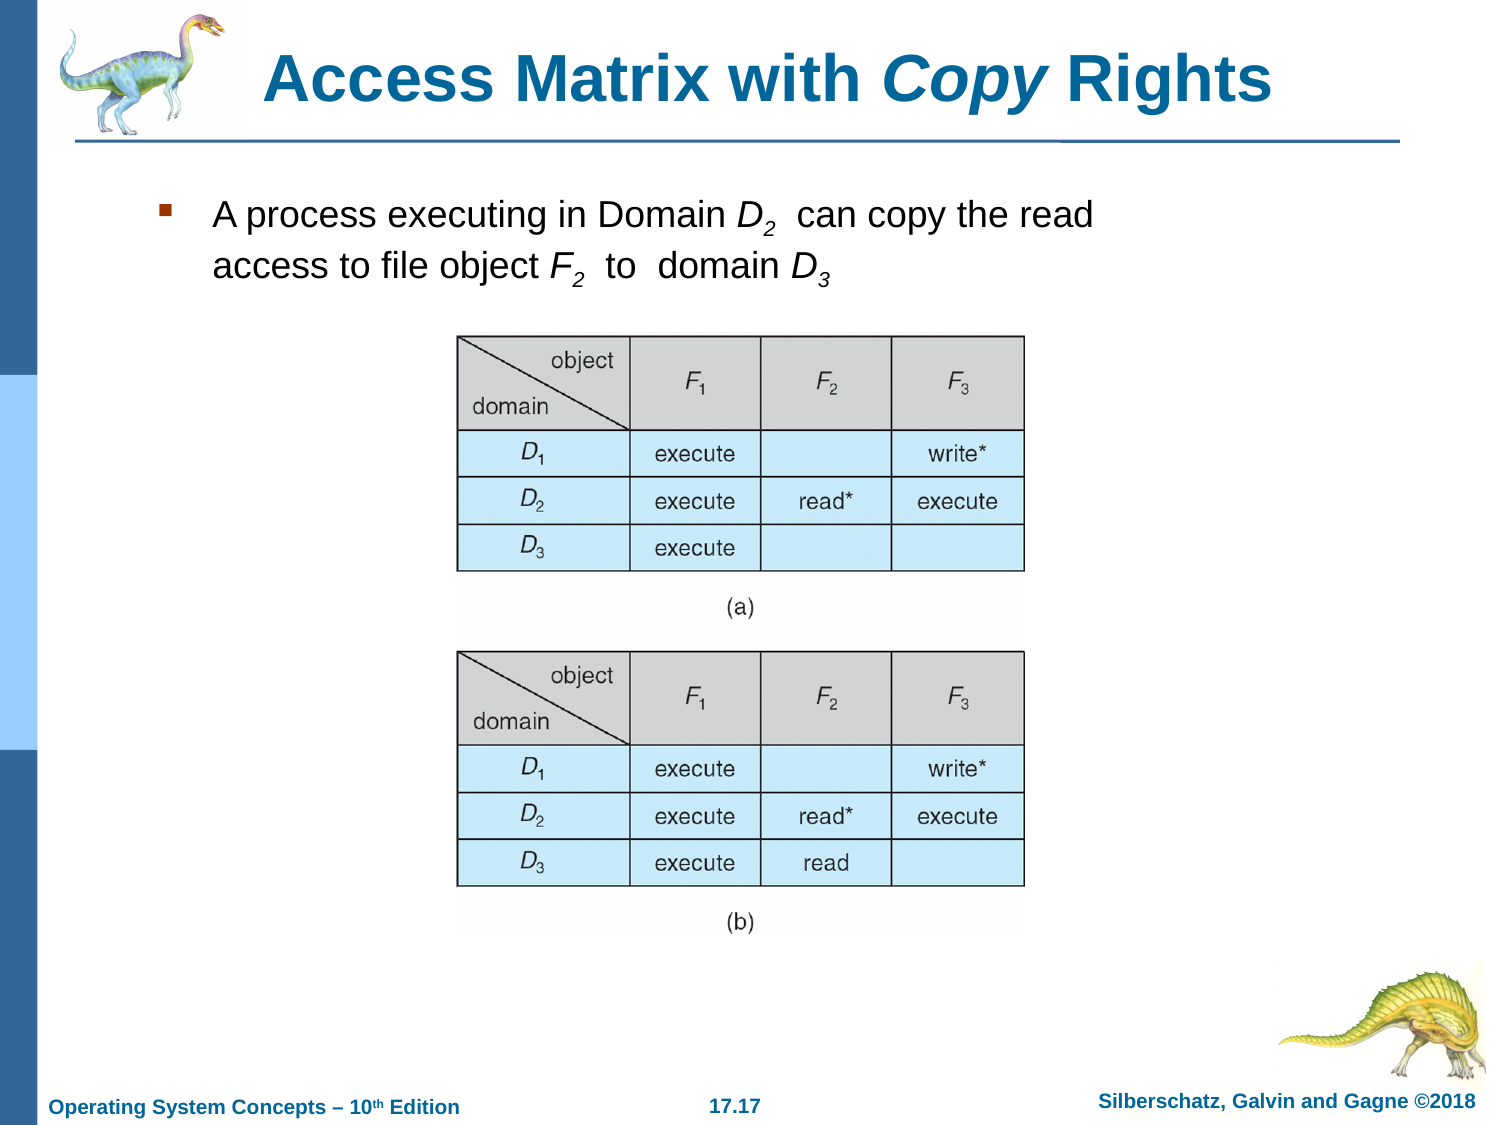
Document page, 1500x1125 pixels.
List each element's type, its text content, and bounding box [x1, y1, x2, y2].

picture [451, 329, 1030, 939]
list A process executing in Domain D2 can copy the read access to file object F2 to domain D3 [141, 182, 1234, 949]
picture [1275, 959, 1486, 1090]
title Access Matrix with Copy Rights [111, 27, 1425, 123]
picture [46, 0, 243, 149]
